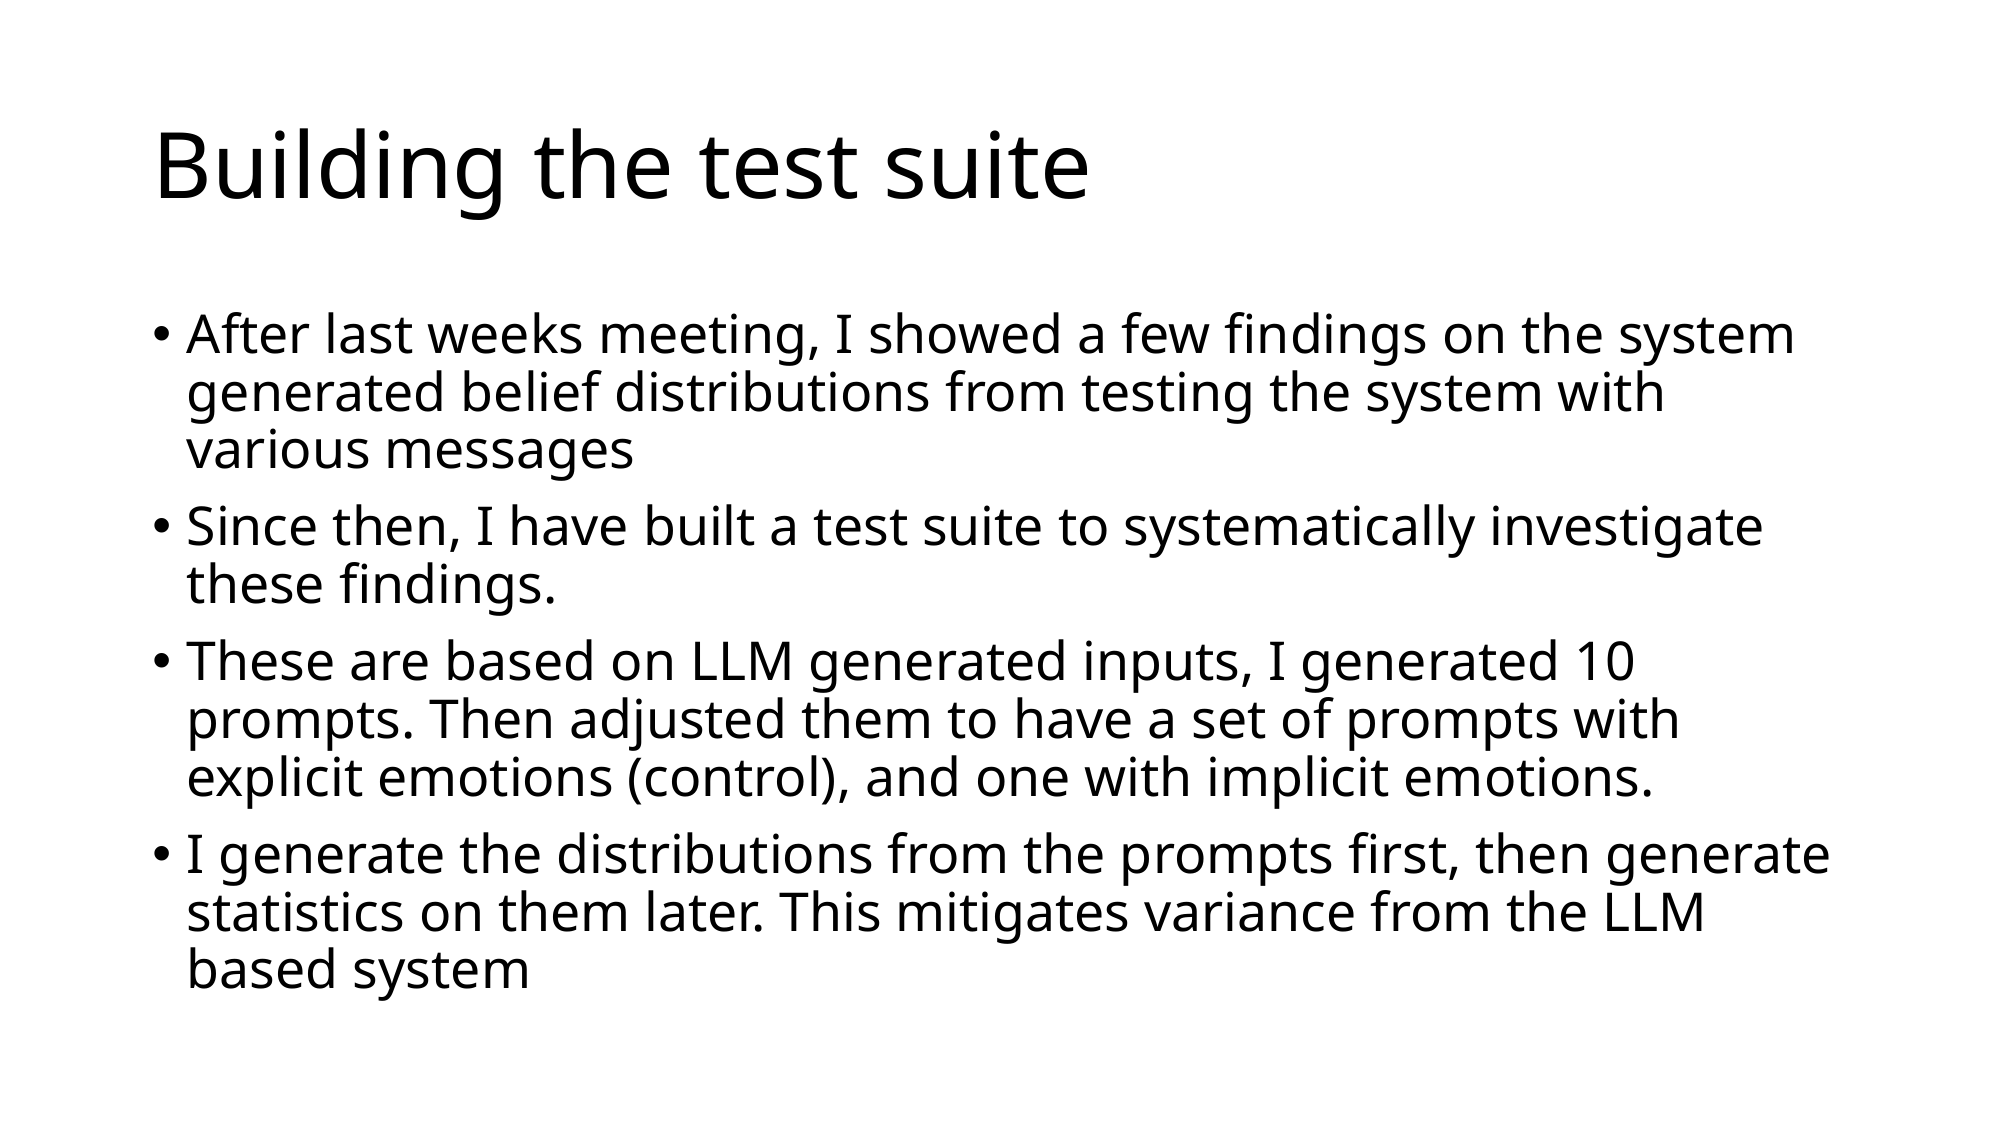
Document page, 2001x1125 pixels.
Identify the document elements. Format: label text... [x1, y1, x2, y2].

title Building the test suite [137, 59, 1863, 278]
list After last weeks meeting, I showed a few findings on the system generated belief distributions from testing the system with various messages Since then, I have built a test suite to systematically investigate these findings. These are based on LLM generated inputs, I generated 10 prompts. Then adjusted them to have a set of prompts with explicit emotions (control), and one with implicit emotions. I generate the distributions from the prompts first, then generate statistics on them later. This mitigates variance from the LLM based system [137, 299, 1863, 1014]
